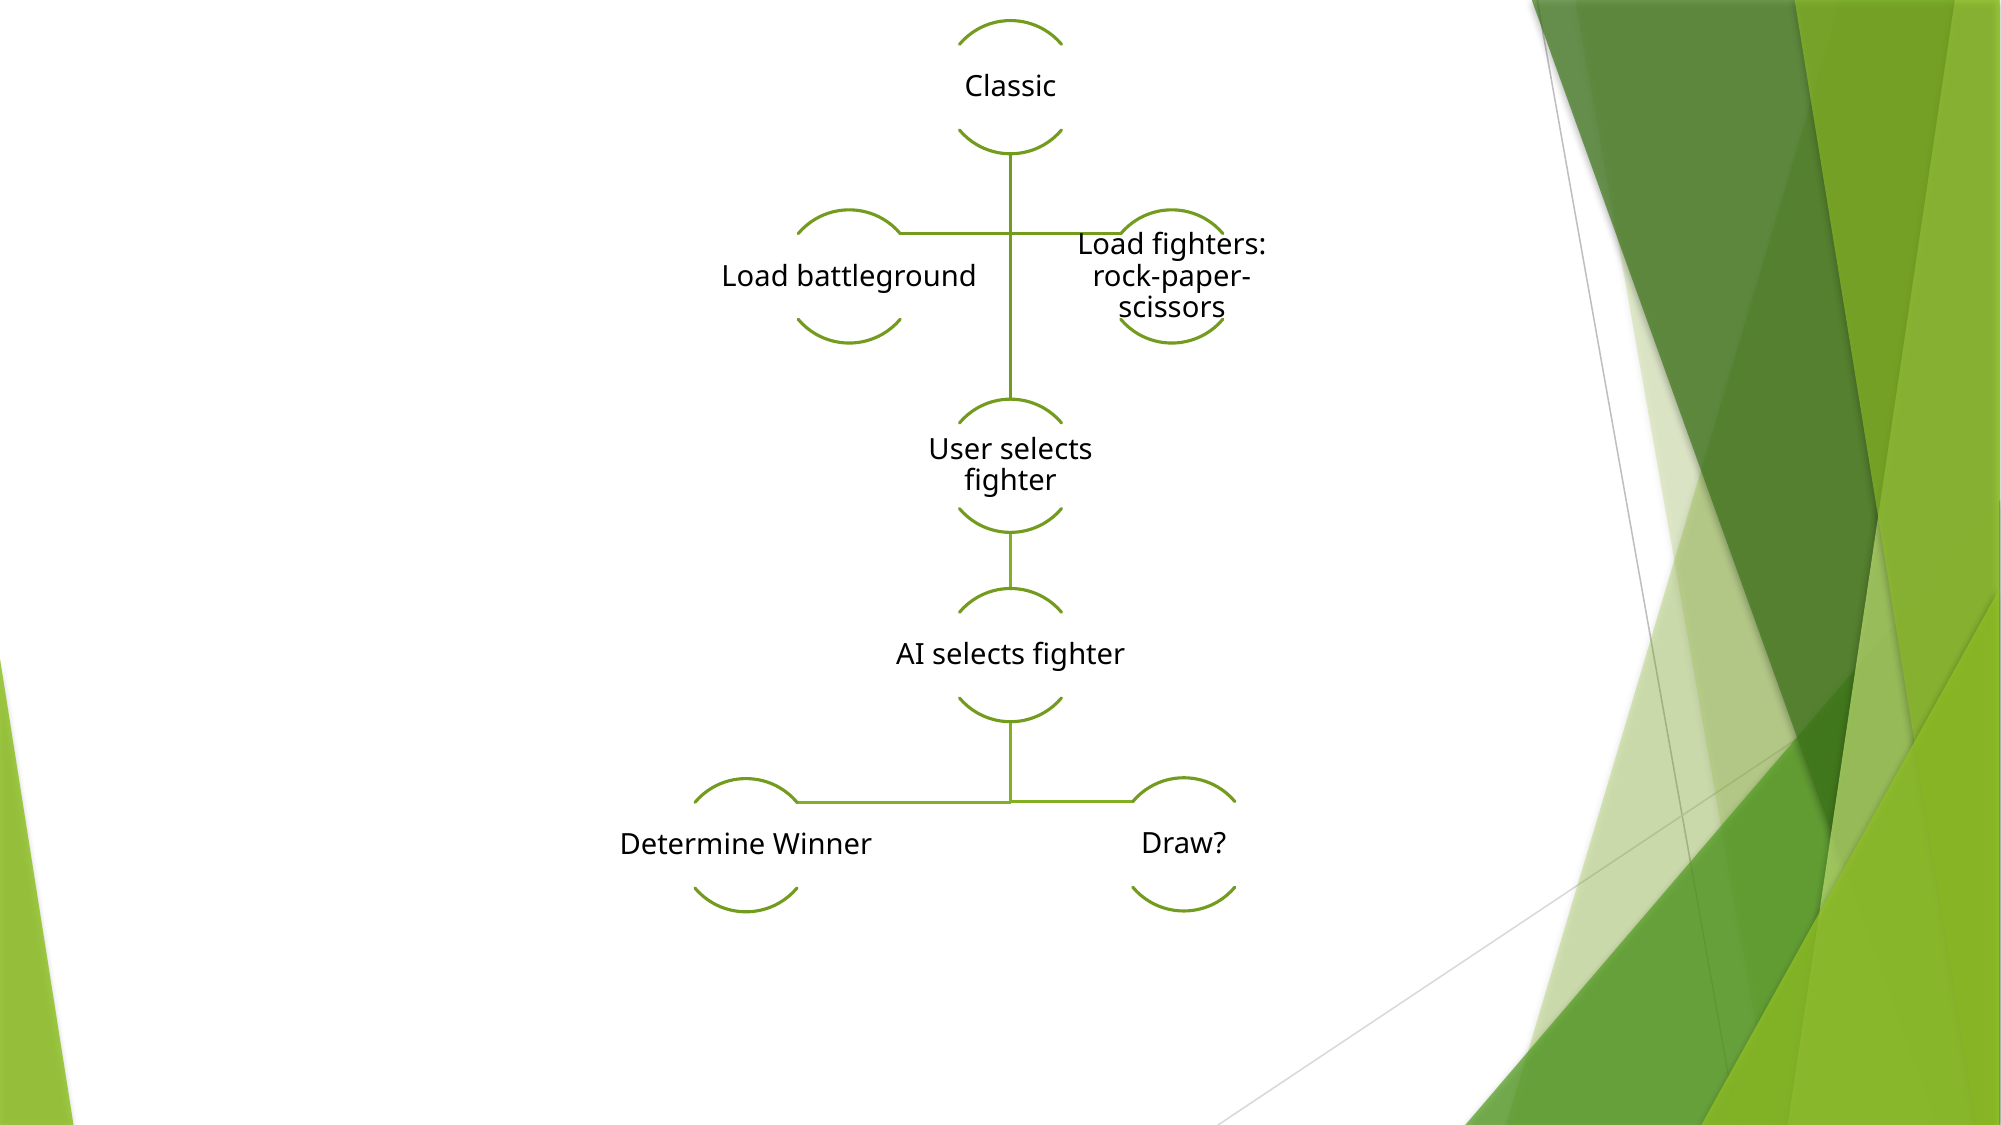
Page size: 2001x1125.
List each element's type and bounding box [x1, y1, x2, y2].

text_box [82, 19, 1951, 1102]
